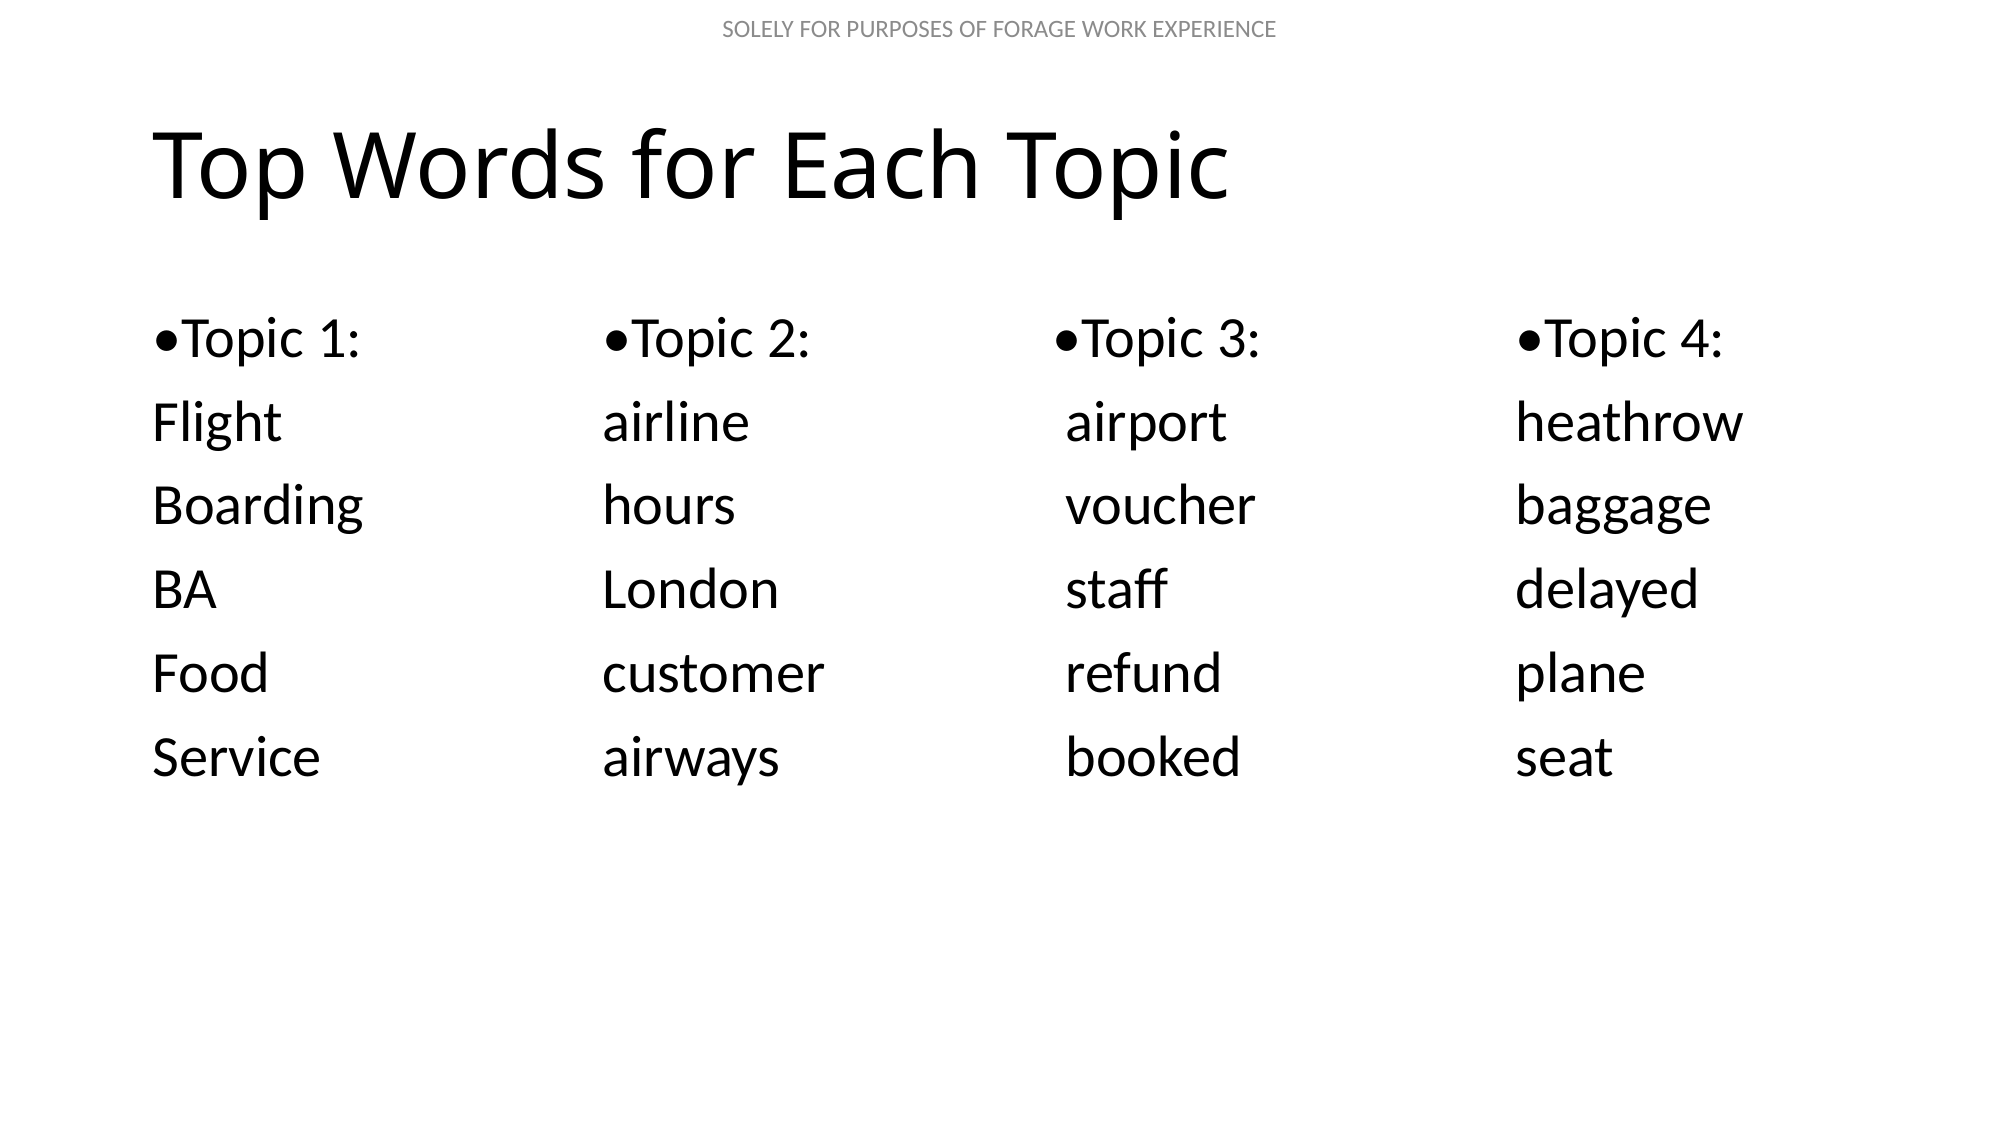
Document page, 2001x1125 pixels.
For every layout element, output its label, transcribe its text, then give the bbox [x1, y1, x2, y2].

list •Topic 1: •Topic 2: •Topic 3: •Topic 4: Flight airline airport heathrow Boarding hours voucher baggage BA London staff delayed Food customer refund plane Service airways booked seat [137, 299, 1863, 1014]
title Top Words for Each Topic [137, 59, 1863, 278]
